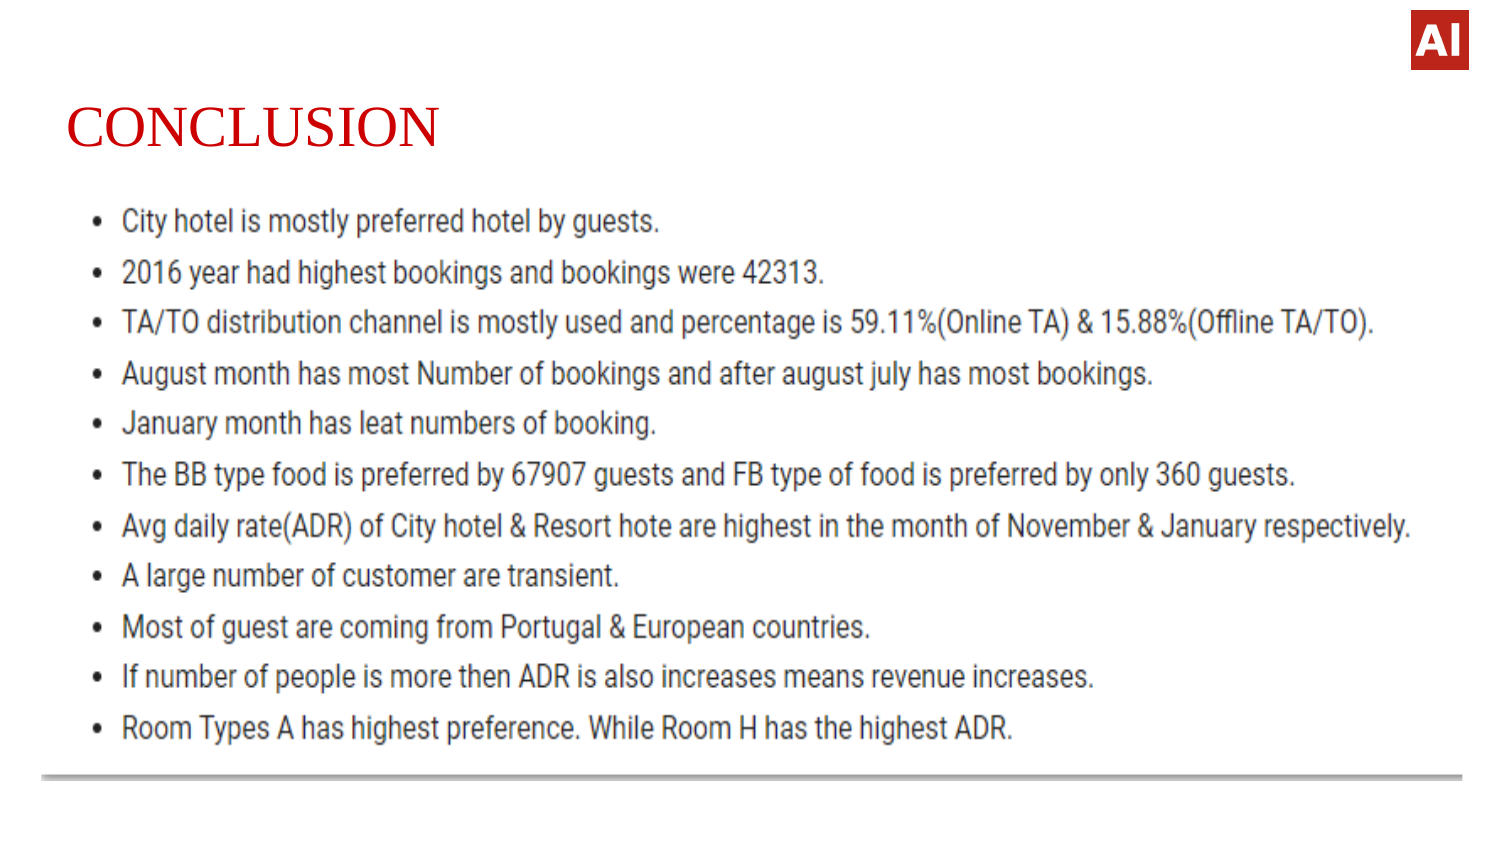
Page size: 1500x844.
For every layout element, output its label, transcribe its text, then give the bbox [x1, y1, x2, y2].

title CONCLUSION [51, 72, 1449, 167]
picture [1411, 10, 1469, 70]
picture [40, 181, 1463, 781]
